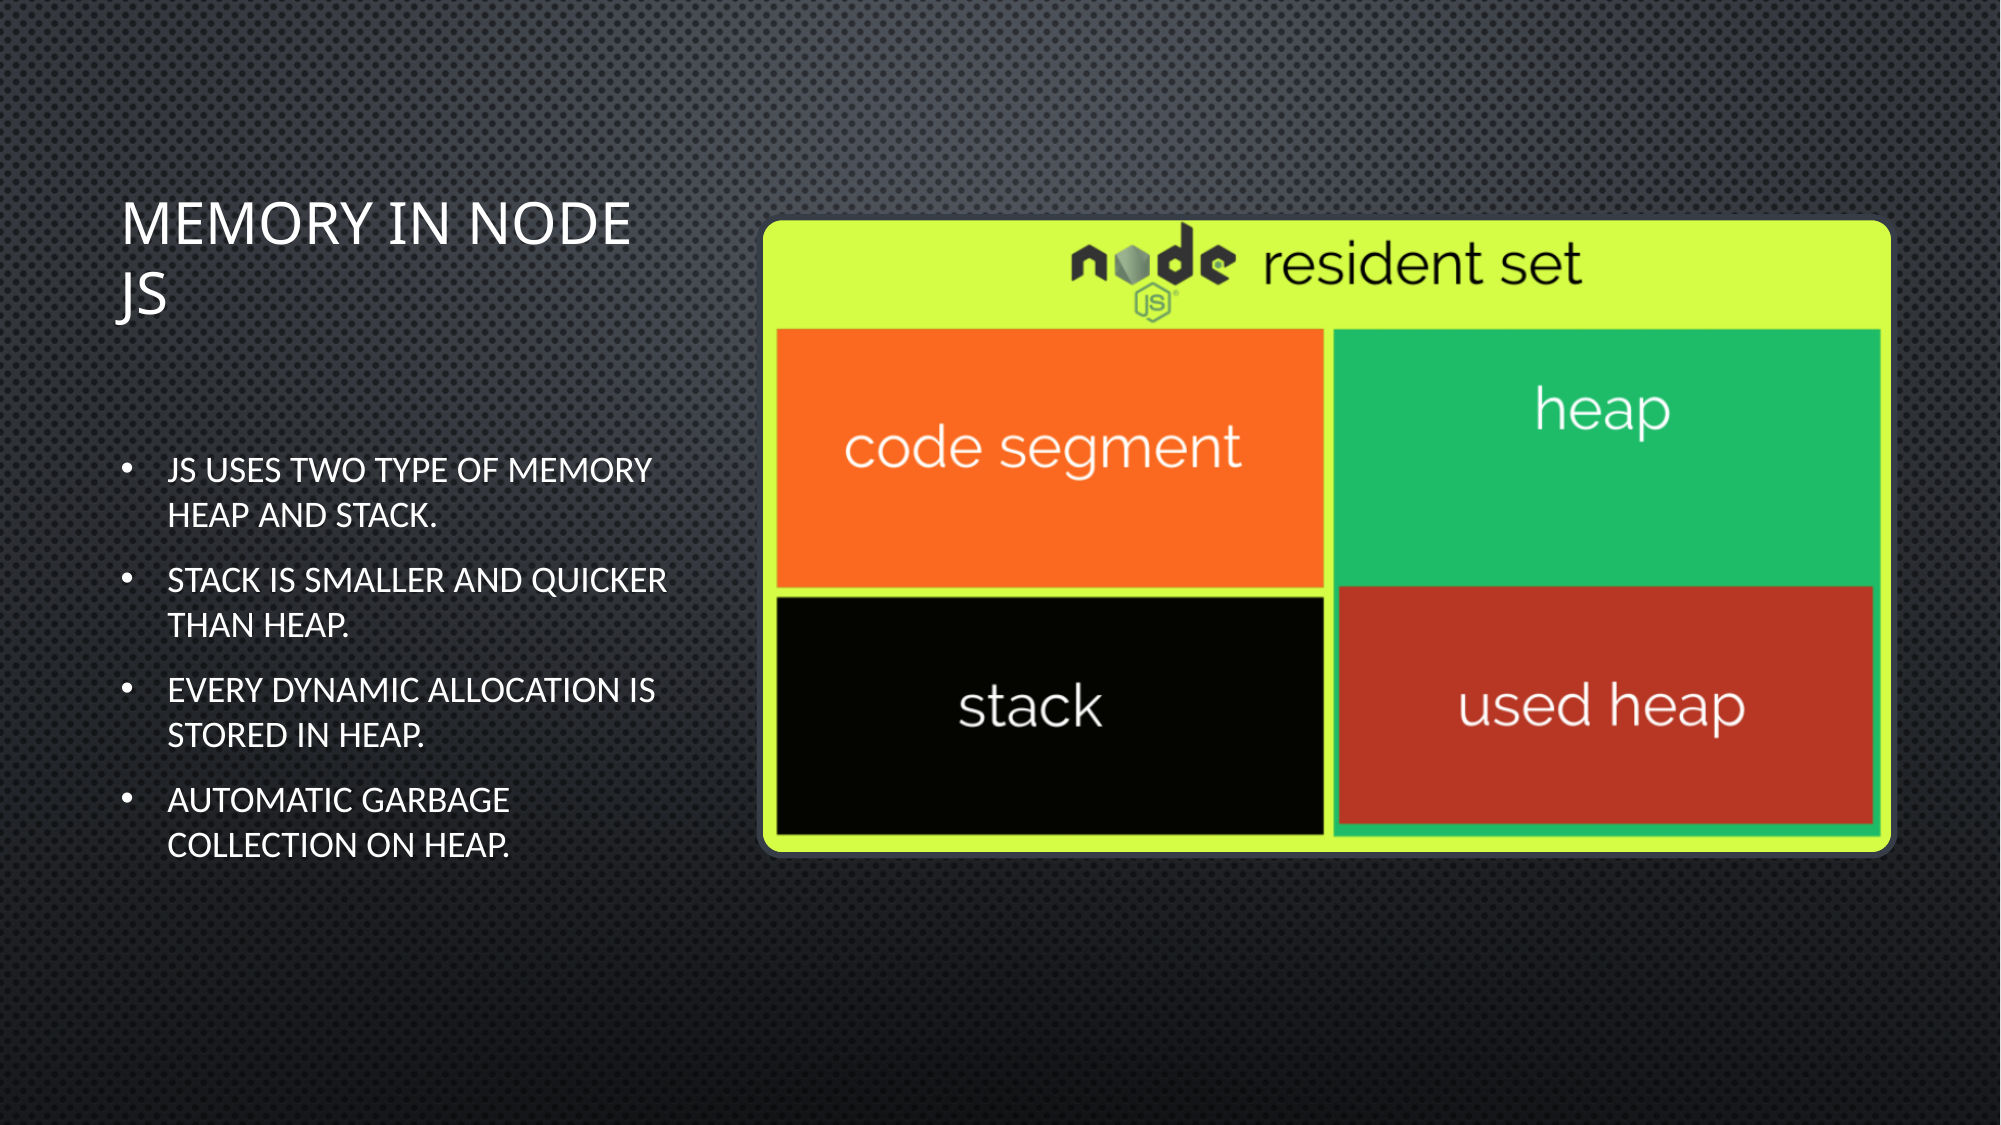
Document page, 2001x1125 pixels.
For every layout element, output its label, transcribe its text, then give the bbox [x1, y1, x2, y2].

title Memory in node JS [105, 99, 704, 413]
picture [759, 216, 1895, 856]
list JS uses two type of memory HEAP and STACK. STACK is smaller and quicker than HEAP. Every dynamic allocation is stored in HEAP. Automatic garbage collection on HEAP. [105, 437, 704, 966]
